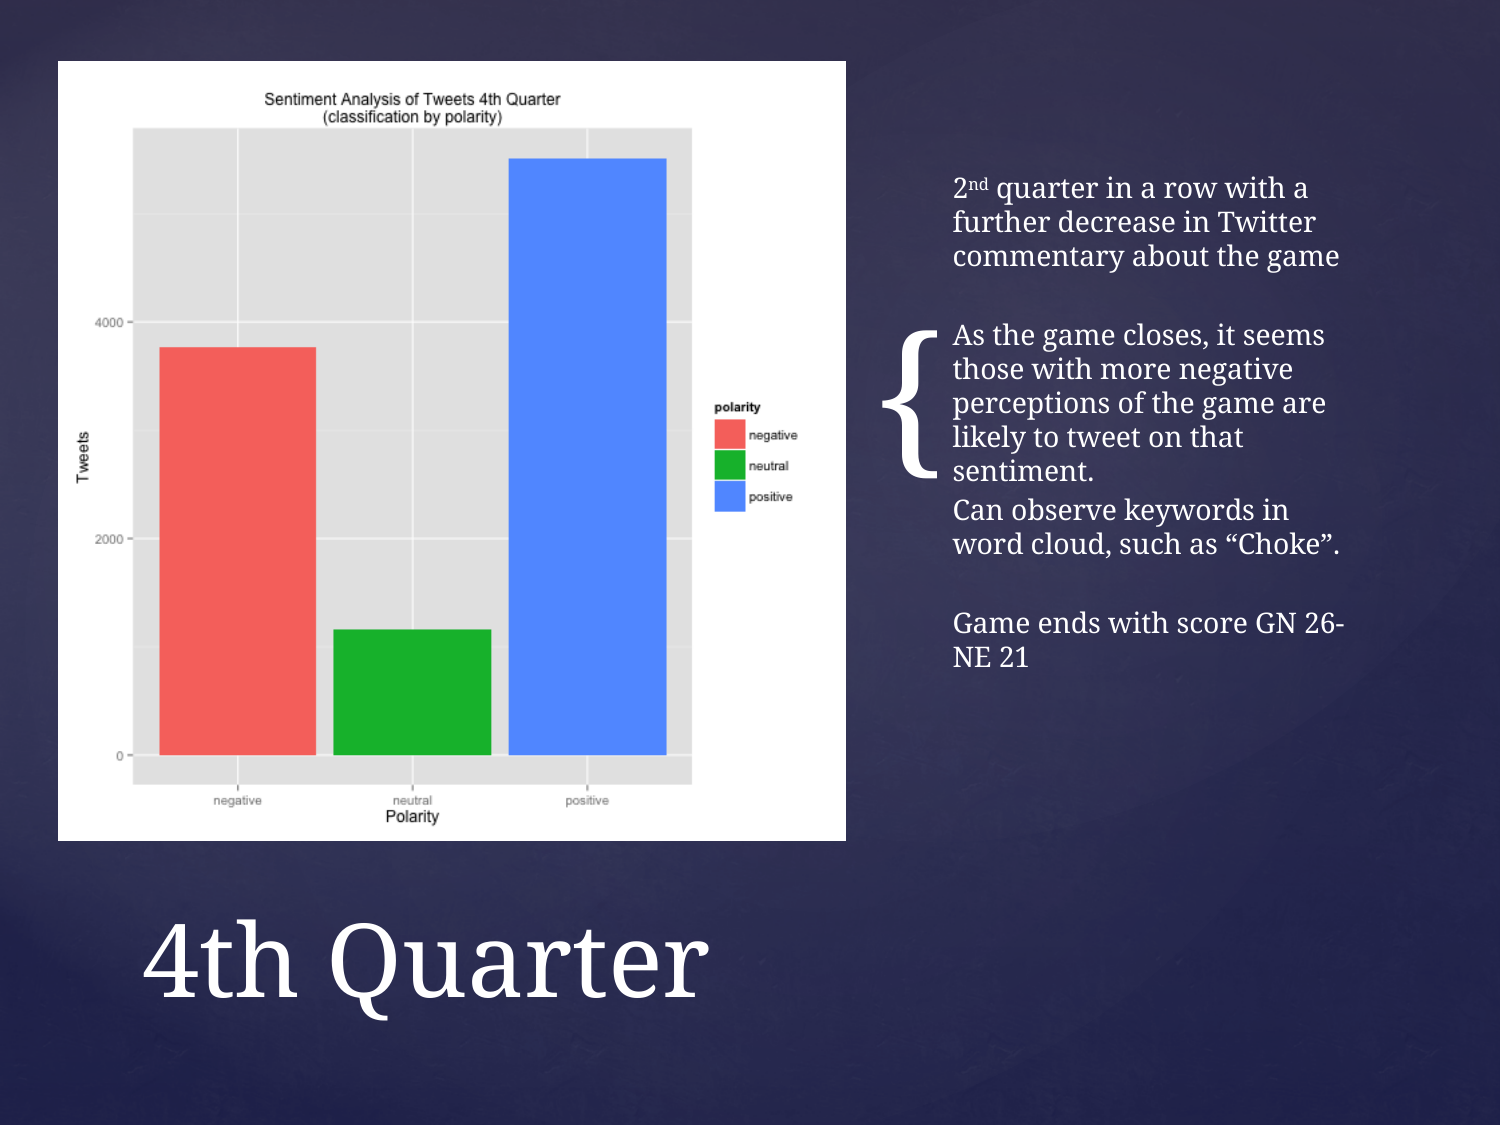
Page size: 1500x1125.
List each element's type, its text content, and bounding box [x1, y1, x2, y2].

title 4th Quarter [127, 875, 1365, 1025]
list 2nd quarter in a row with a further decrease in Twitter commentary about the game As the game closes, it seems those with more negative perceptions of the game are likely to tweet on that sentiment. Can observe keywords in word cloud, such as “Choke”. Game ends with score GN 26- NE 21 [937, 140, 1363, 703]
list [57, 60, 847, 842]
